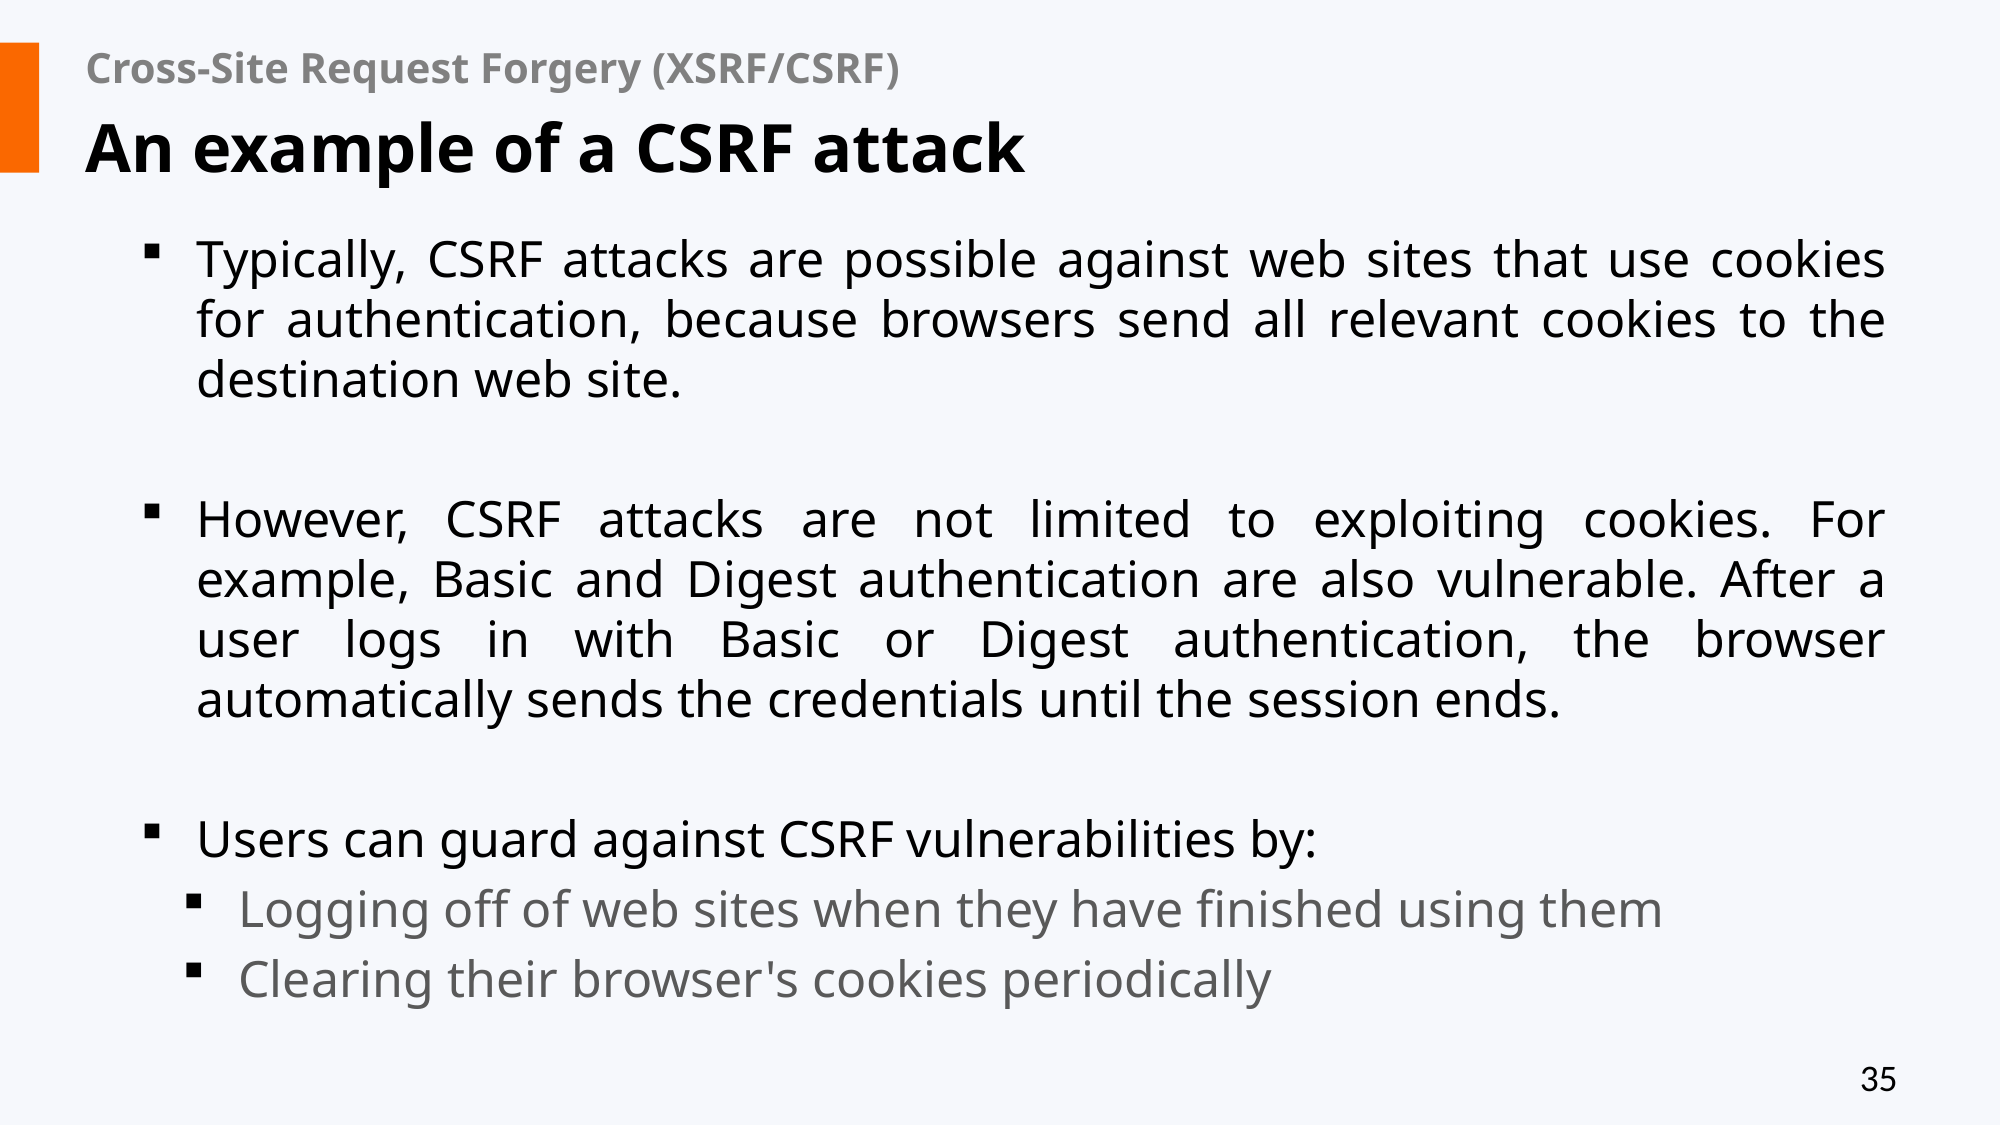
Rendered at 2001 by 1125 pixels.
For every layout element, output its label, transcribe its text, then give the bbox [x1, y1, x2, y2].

list Typically, CSRF attacks are possible against web sites that use cookies for authentication, because browsers send all relevant cookies to the destination web site. However, CSRF attacks are not limited to exploiting cookies. For example, Basic and Digest authentication are also vulnerable. After a user logs in with Basic or Digest authentication, the browser automatically sends the credentials until the session ends. Users can guard against CSRF vulnerabilities by: Logging off of web sites when they have finished using them Clearing their browser's cookies periodically [125, 219, 1903, 1010]
list An example of a CSRF attack [70, 98, 1902, 169]
title Cross-Site Request Forgery (XSRF/CSRF) [70, 42, 1902, 90]
